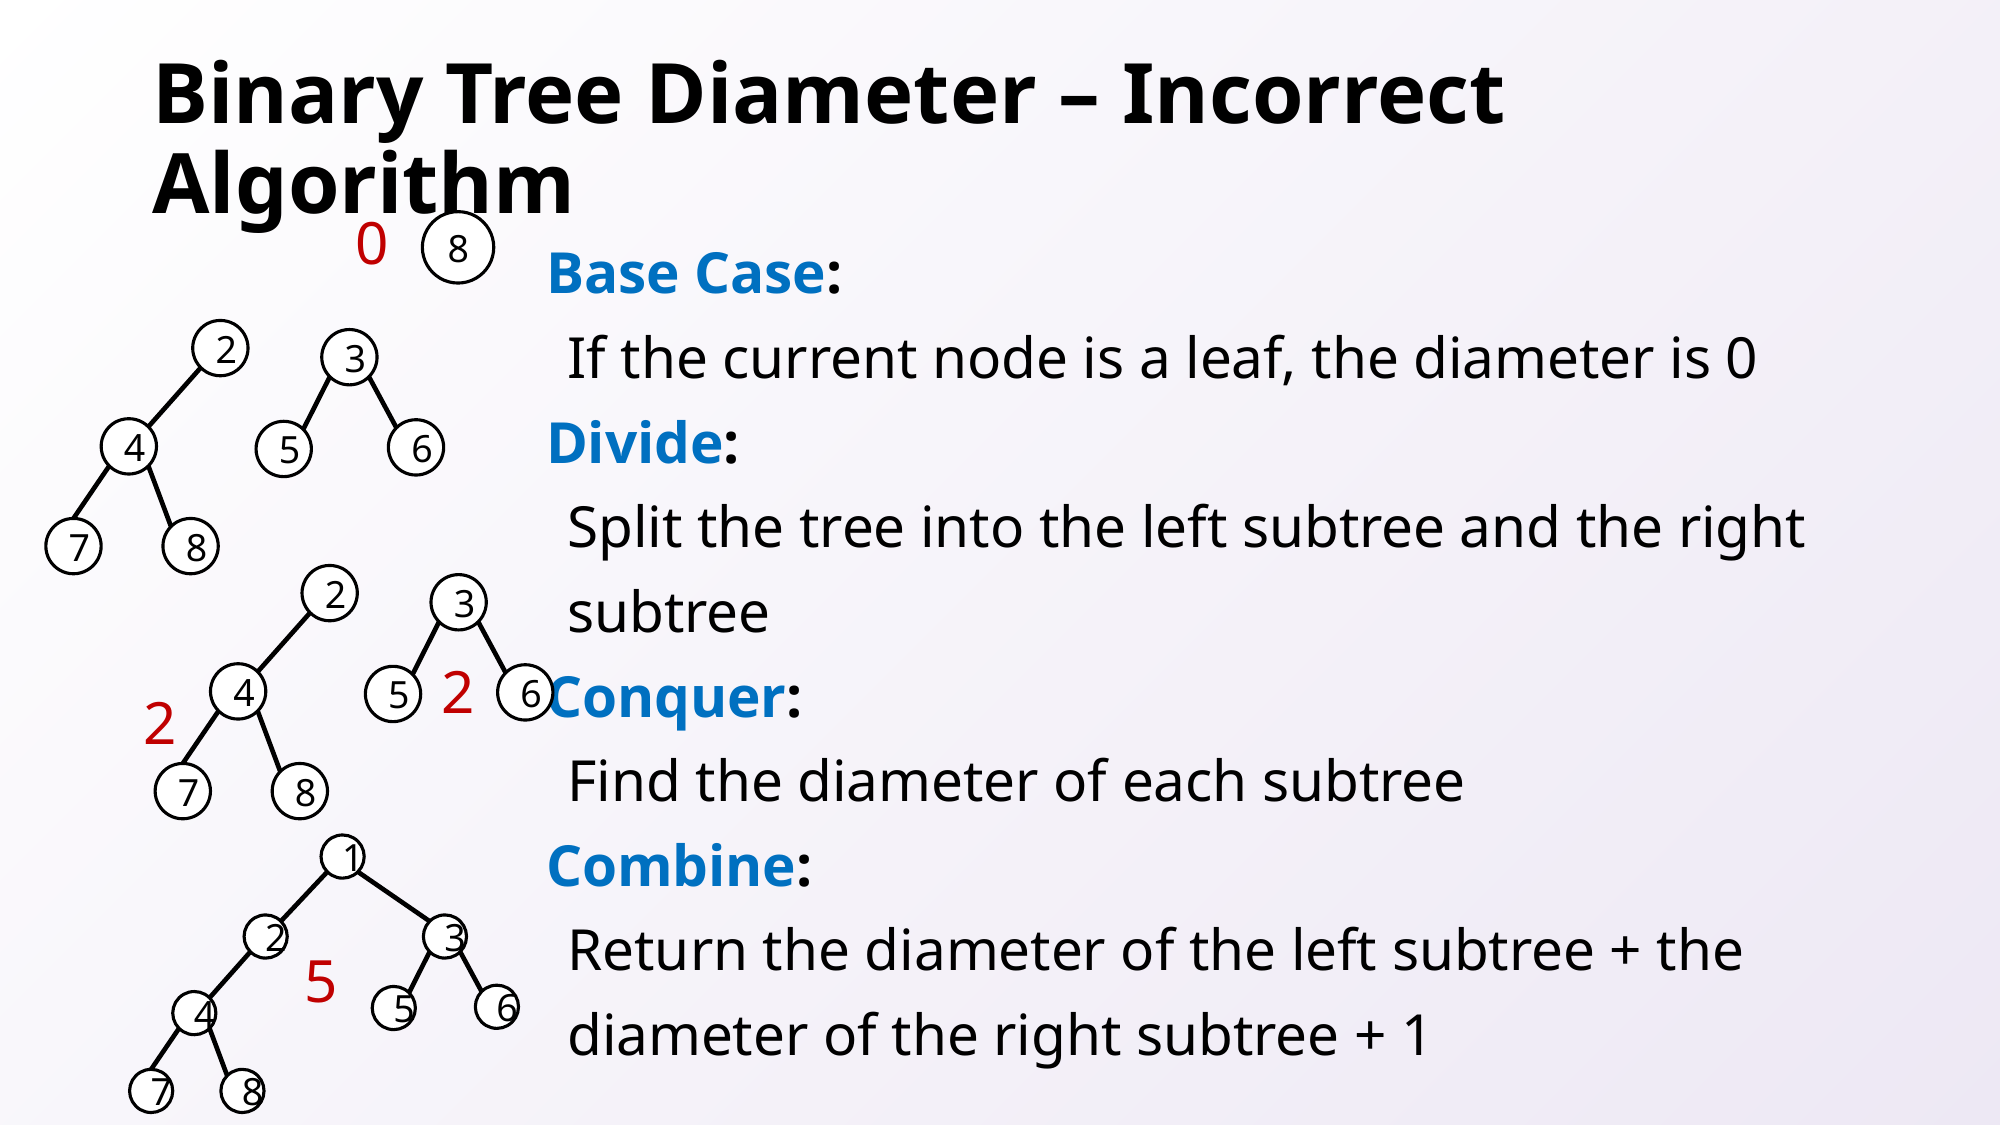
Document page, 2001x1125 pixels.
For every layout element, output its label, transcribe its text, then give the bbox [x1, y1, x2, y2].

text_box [127, 564, 554, 820]
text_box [128, 834, 519, 1113]
text_box 0 [340, 181, 404, 284]
text_box 8 [420, 210, 496, 285]
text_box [45, 319, 445, 575]
text_box Base Case: If the current node is a leaf, the diameter is 0 Divide: Split the tree into the left subtree and the right subtree Conquer: Find the diameter of each subtree Combine: Return the diameter of the left subtree + the diameter of the right subtree + 1 [531, 213, 1989, 1076]
title Binary Tree Diameter – Incorrect Algorithm [137, 59, 1863, 224]
